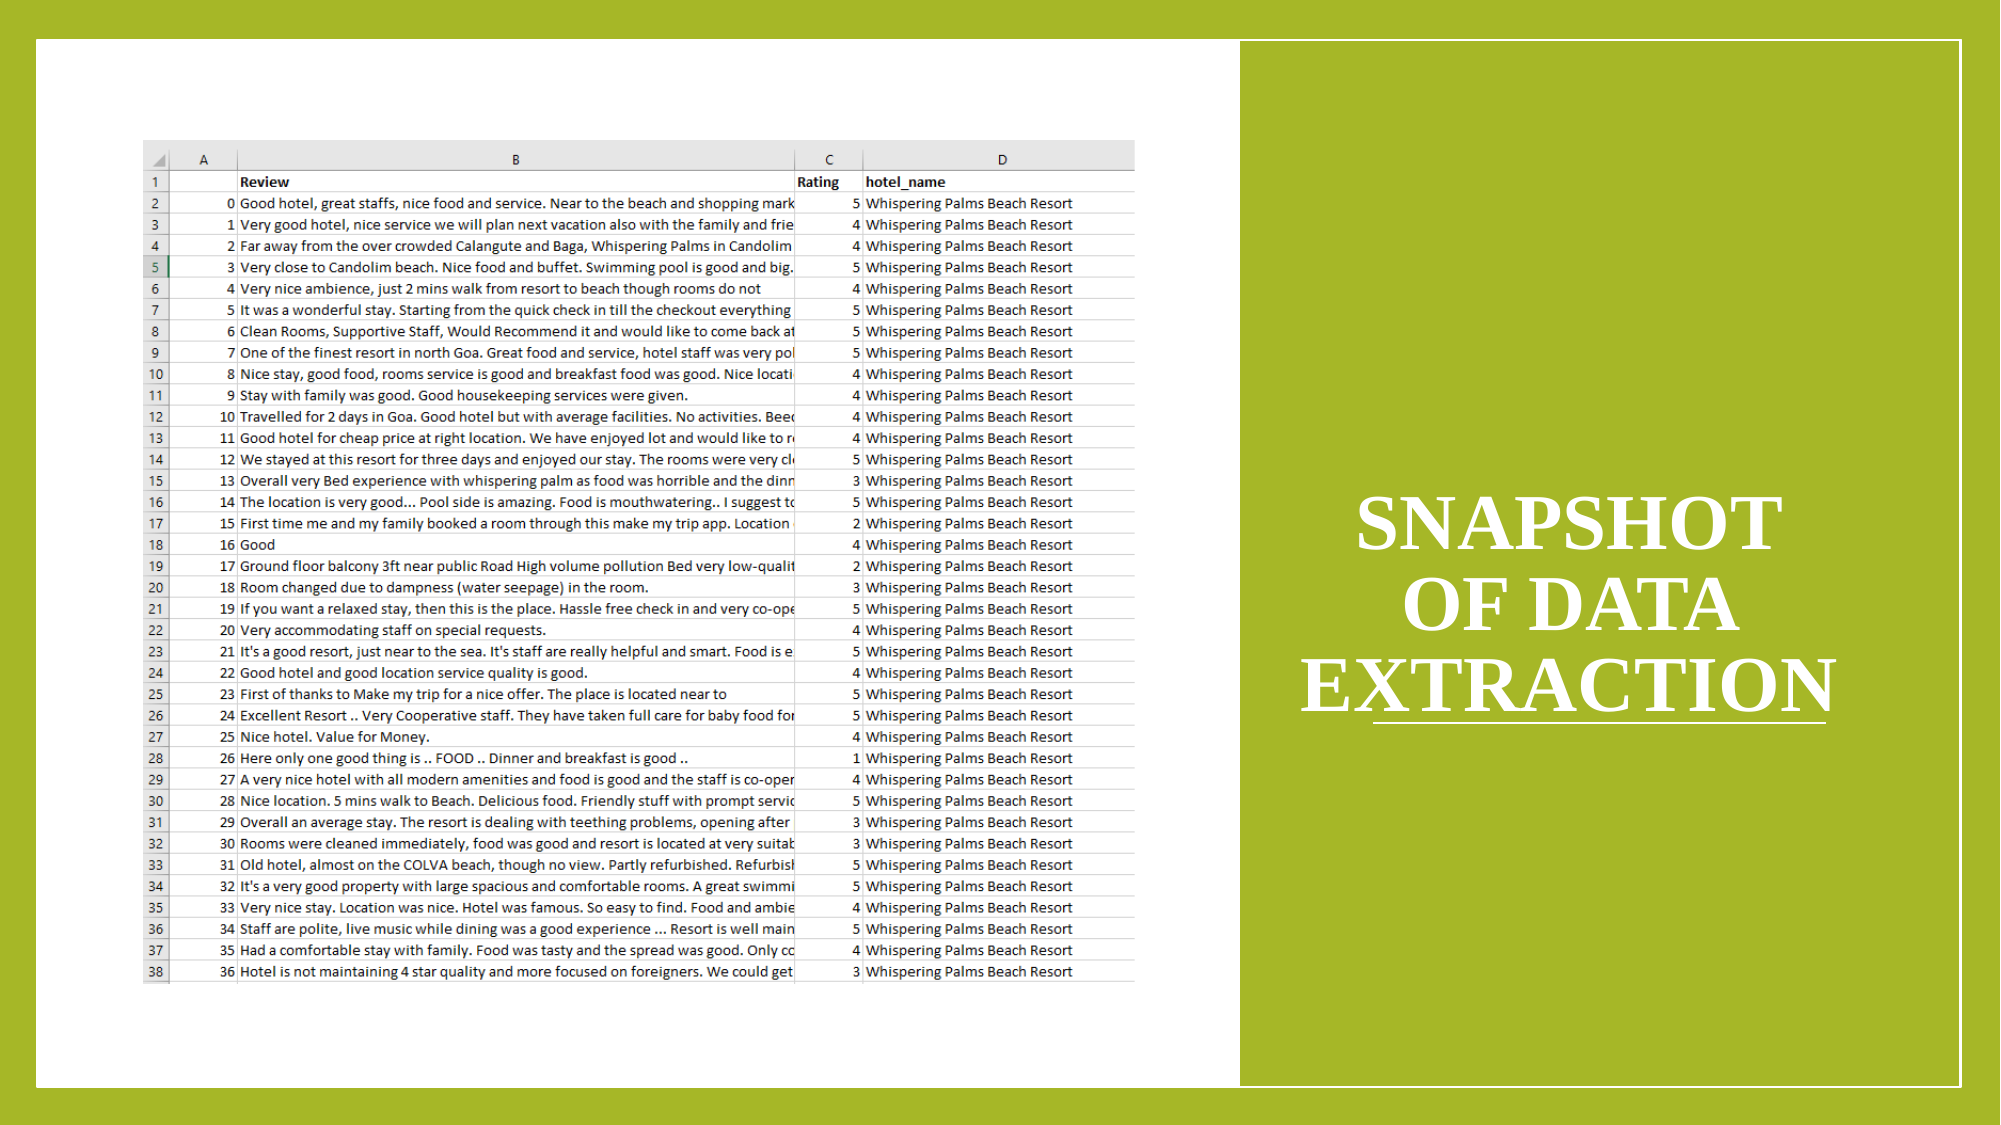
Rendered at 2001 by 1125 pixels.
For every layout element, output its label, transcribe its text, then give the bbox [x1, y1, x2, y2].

title Snapshot of Data Extraction [1282, 140, 1855, 735]
text_box [36, 39, 1962, 1088]
picture [142, 140, 1136, 985]
